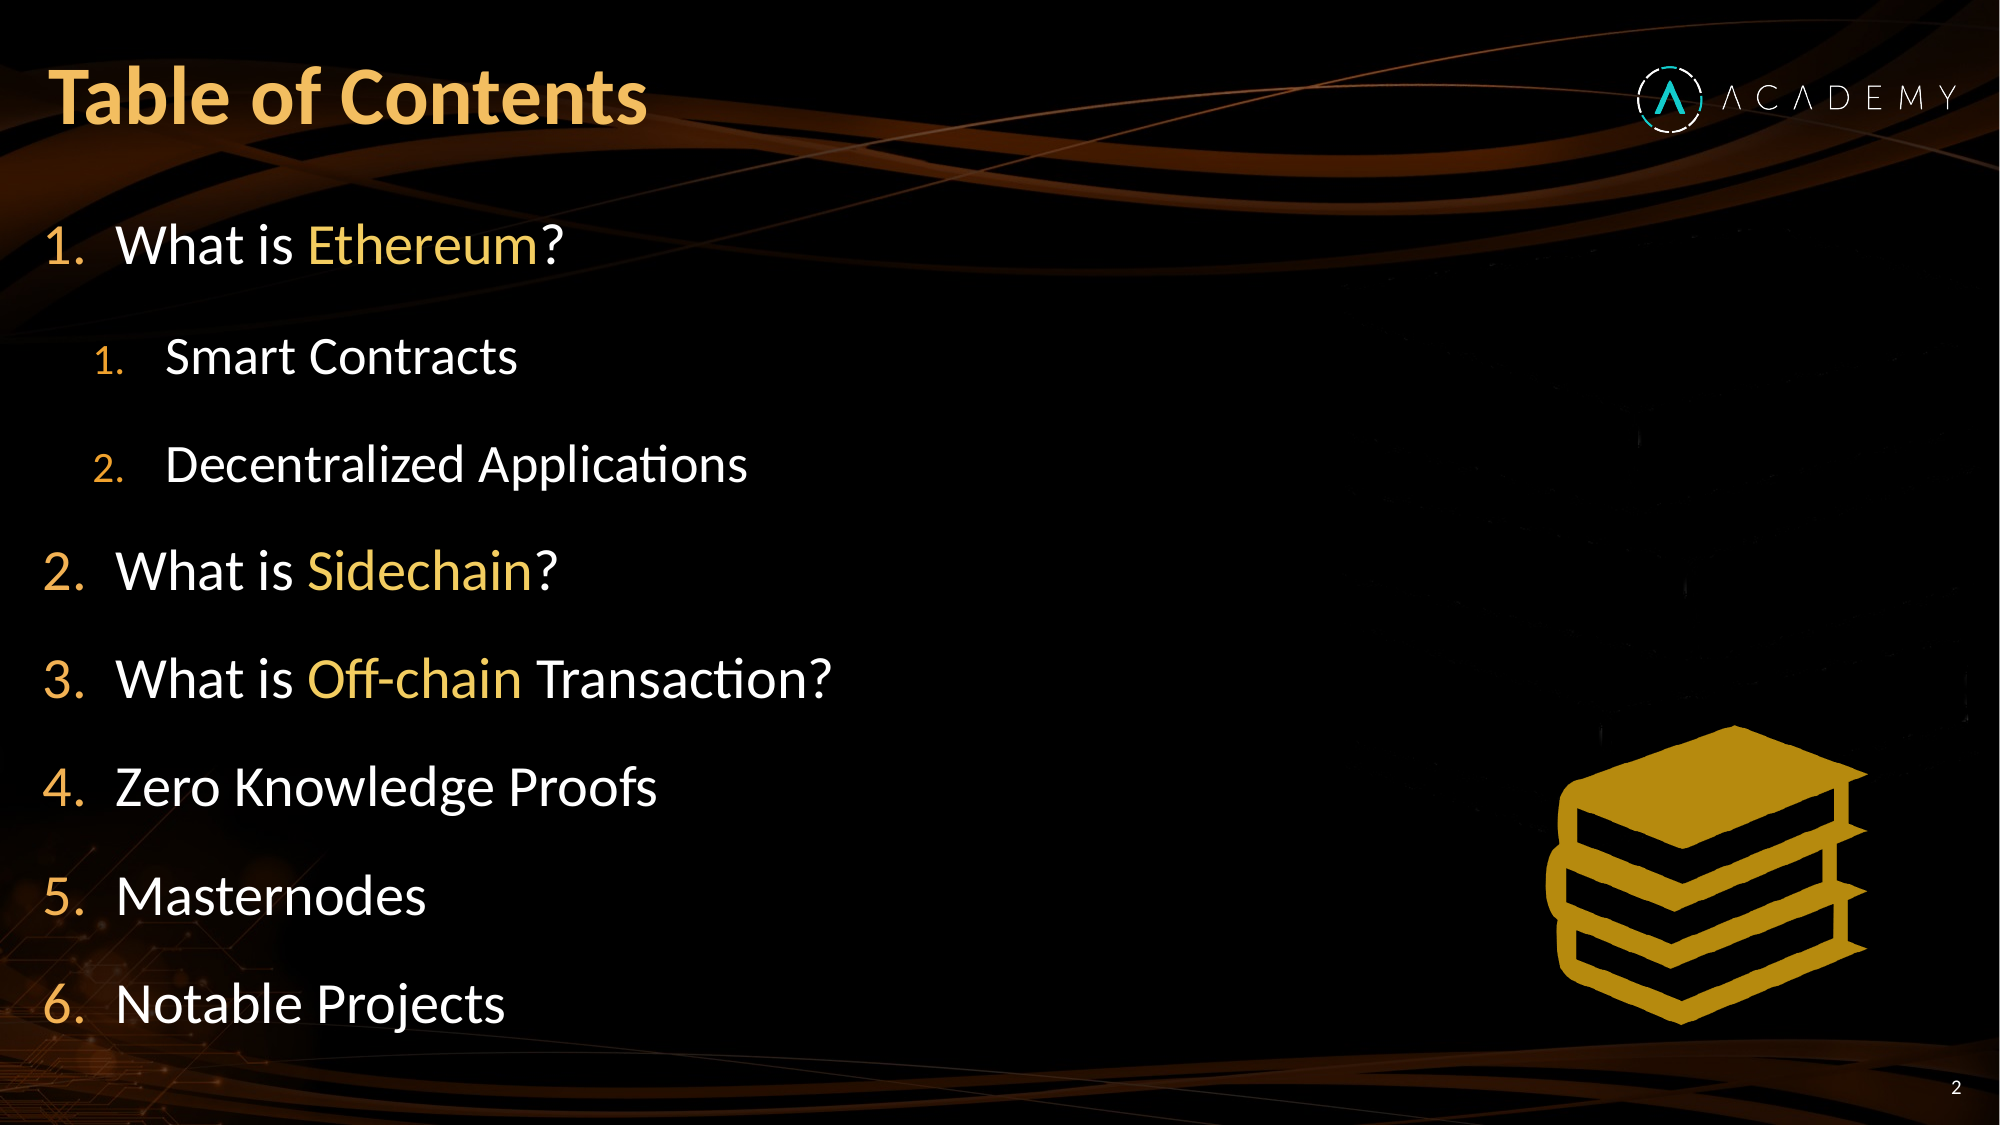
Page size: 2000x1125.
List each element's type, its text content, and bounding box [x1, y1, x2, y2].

list What is Ethereum? Smart Contracts Decentralized Applications What is Sidechain? What is Off-chain Transaction? Zero Knowledge Proofs Masternodes Notable Projects [24, 187, 1962, 1088]
title Table of Contents [30, 6, 1602, 187]
slide_number 2 [1897, 1070, 1968, 1103]
picture [0, 0, 2000, 1125]
